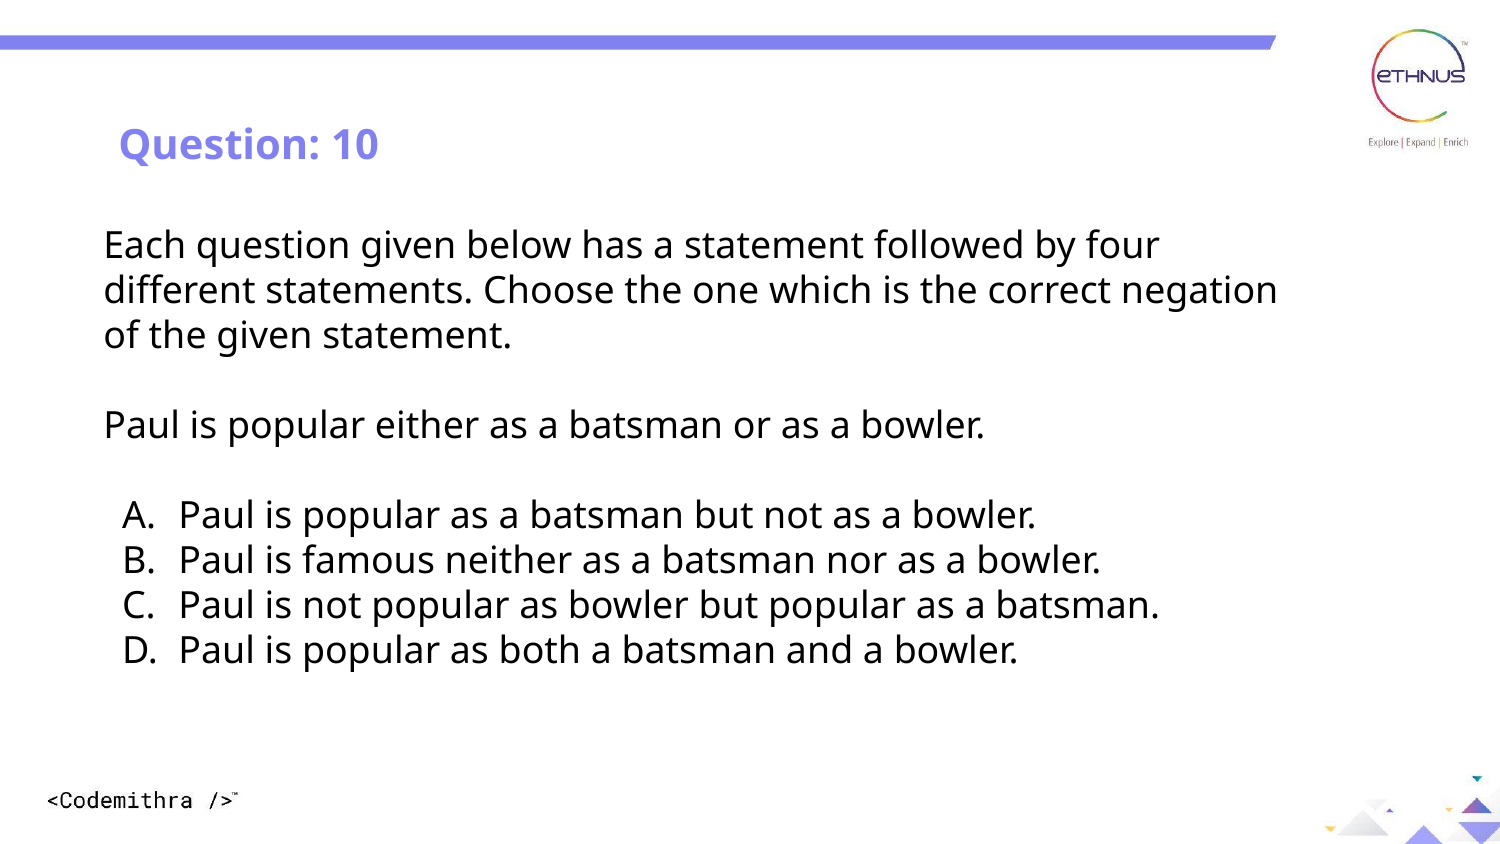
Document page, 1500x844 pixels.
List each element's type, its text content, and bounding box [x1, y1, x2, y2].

picture [0, 1, 1500, 844]
text_box Each question given below has a statement followed by four different statements. Choose the one which is the correct negation of the given statement. Paul is popular either as a batsman or as a bowler. Paul is popular as a batsman but not as a bowler. Paul is famous neither as a batsman nor as a bowler. Paul is not popular as bowler but popular as a batsman. Paul is popular as both a batsman and a bowler. [103, 221, 1315, 738]
text_box Question: 10 [103, 103, 589, 184]
